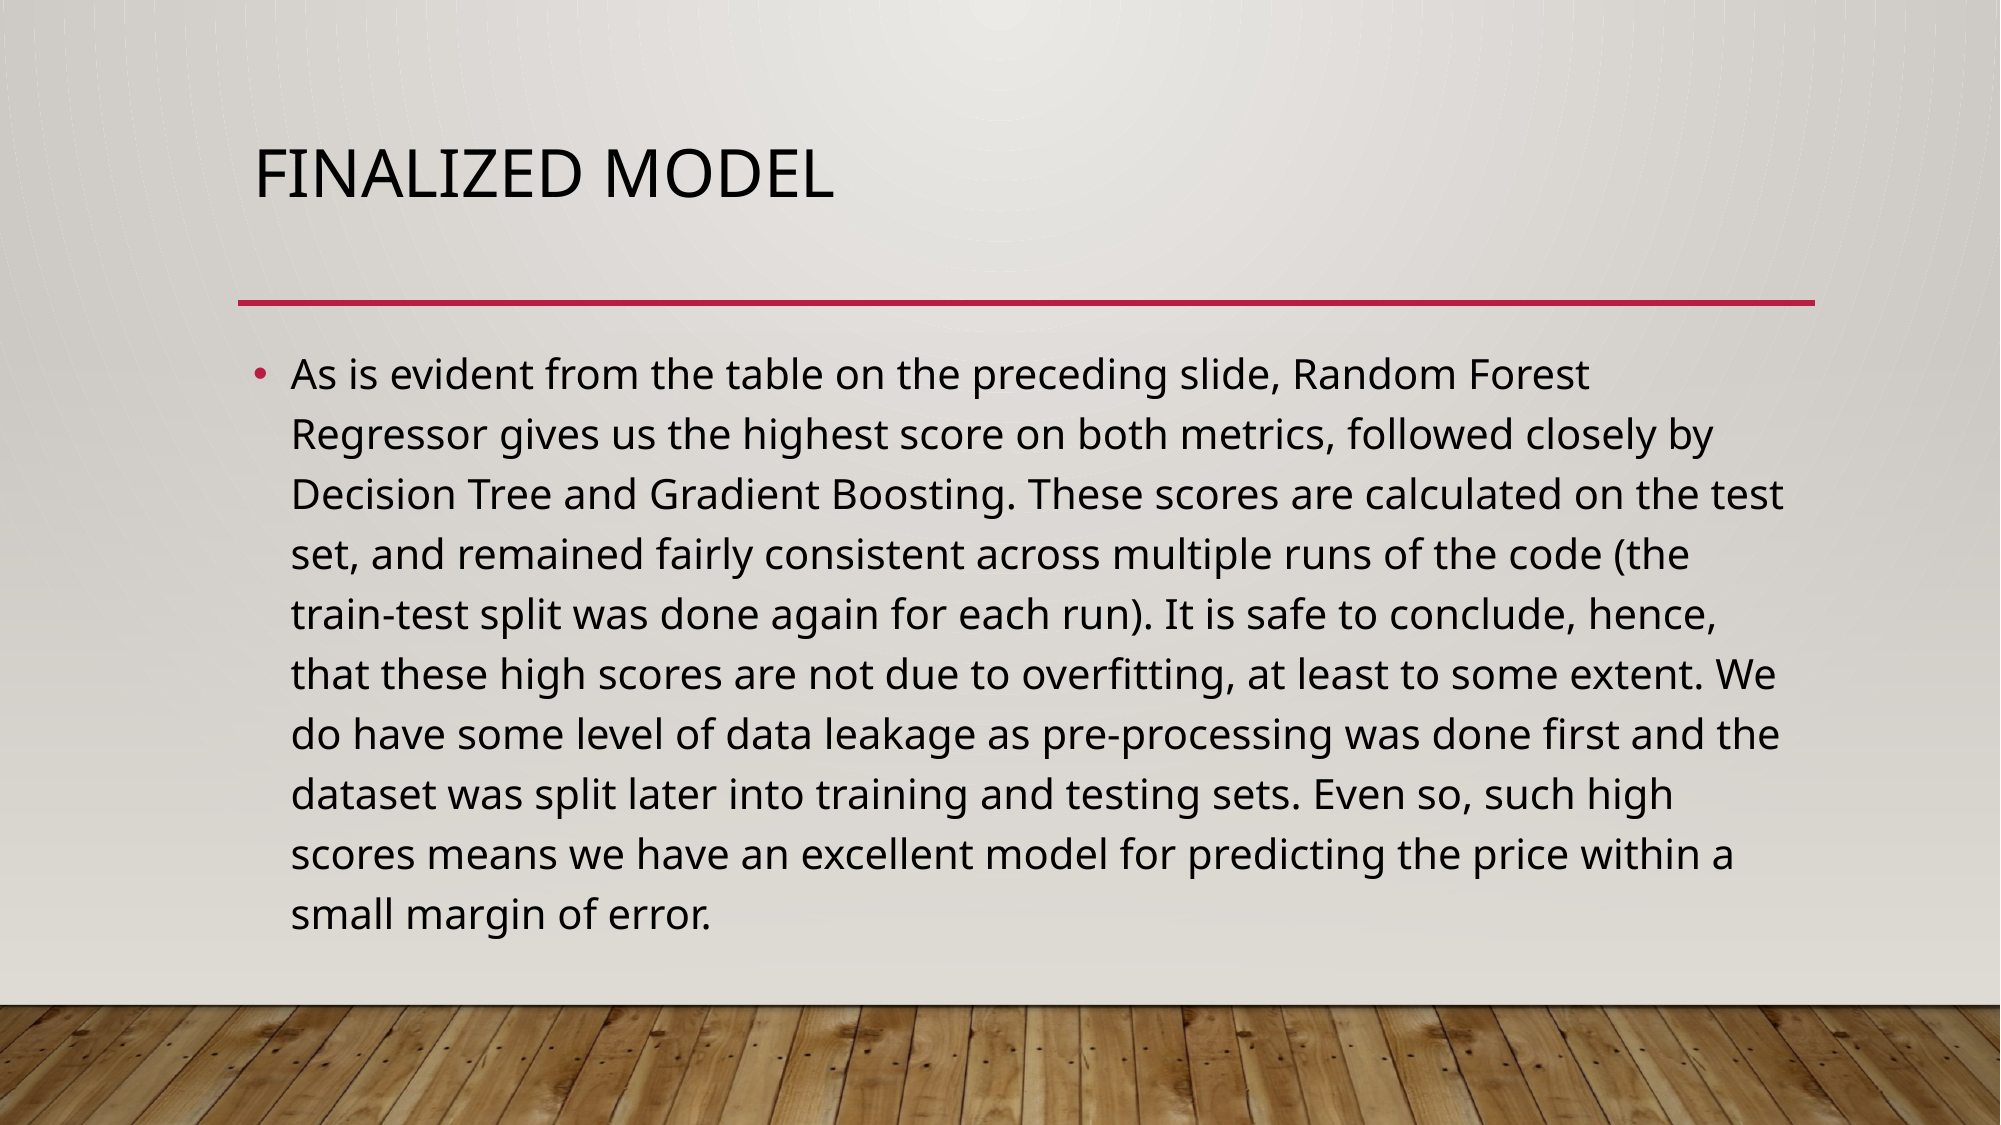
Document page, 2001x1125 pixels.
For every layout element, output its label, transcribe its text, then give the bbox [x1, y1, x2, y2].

title Finalized model [238, 131, 1814, 305]
picture [0, 1005, 2000, 1125]
list As is evident from the table on the preceding slide, Random Forest Regressor gives us the highest score on both metrics, followed closely by Decision Tree and Gradient Boosting. These scores are calculated on the test set, and remained fairly consistent across multiple runs of the code (the train-test split was done again for each run). It is safe to conclude, hence, that these high scores are not due to overfitting, at least to some extent. We do have some level of data leakage as pre-processing was done first and the dataset was split later into training and testing sets. Even so, such high scores means we have an excellent model for predicting the price within a small margin of error. [238, 330, 1814, 897]
